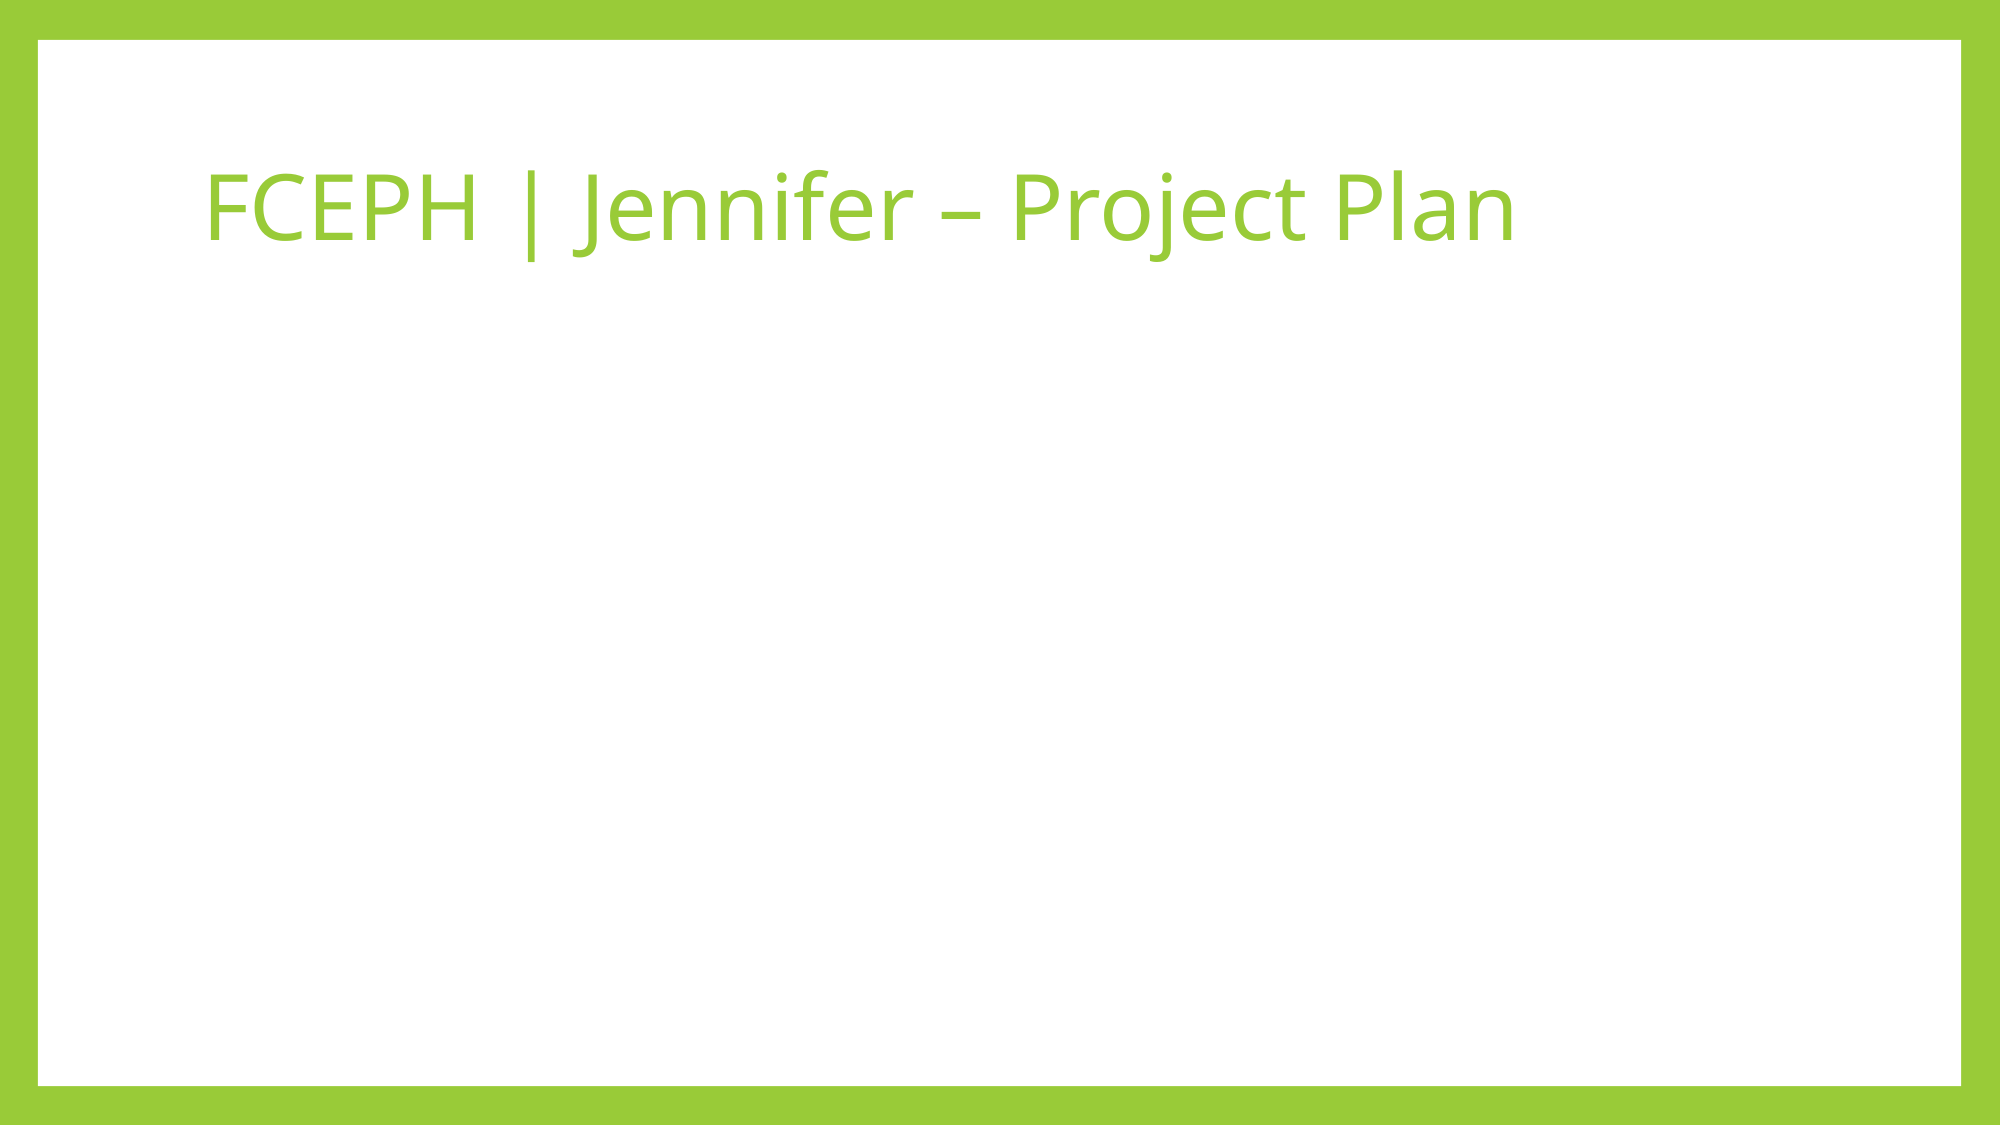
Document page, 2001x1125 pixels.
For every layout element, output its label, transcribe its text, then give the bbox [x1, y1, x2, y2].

title FCEPH | Jennifer – Project Plan [187, 99, 1808, 323]
